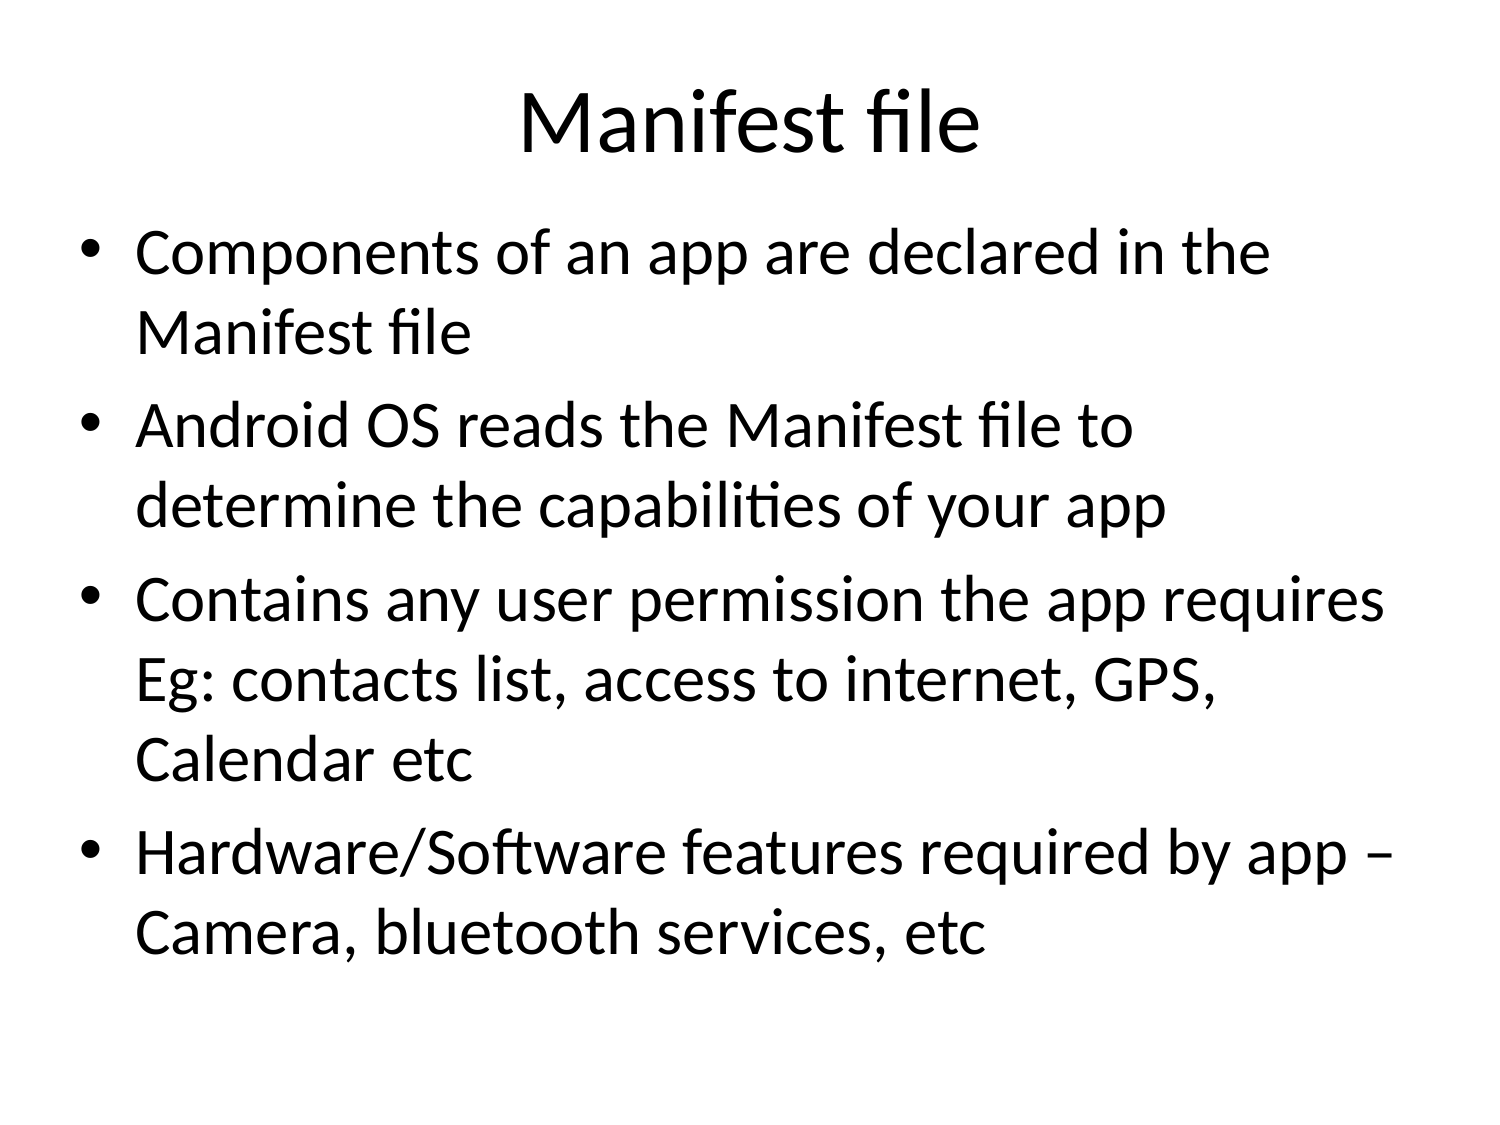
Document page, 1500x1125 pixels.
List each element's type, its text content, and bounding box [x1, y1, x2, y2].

title Manifest file [75, 45, 1425, 188]
list Components of an app are declared in the Manifest file Android OS reads the Manifest file to determine the capabilities of your app Contains any user permission the app requires Eg: contacts list, access to internet, GPS, Calendar etc Hardware/Software features required by app – Camera, bluetooth services, etc [63, 200, 1436, 1017]
